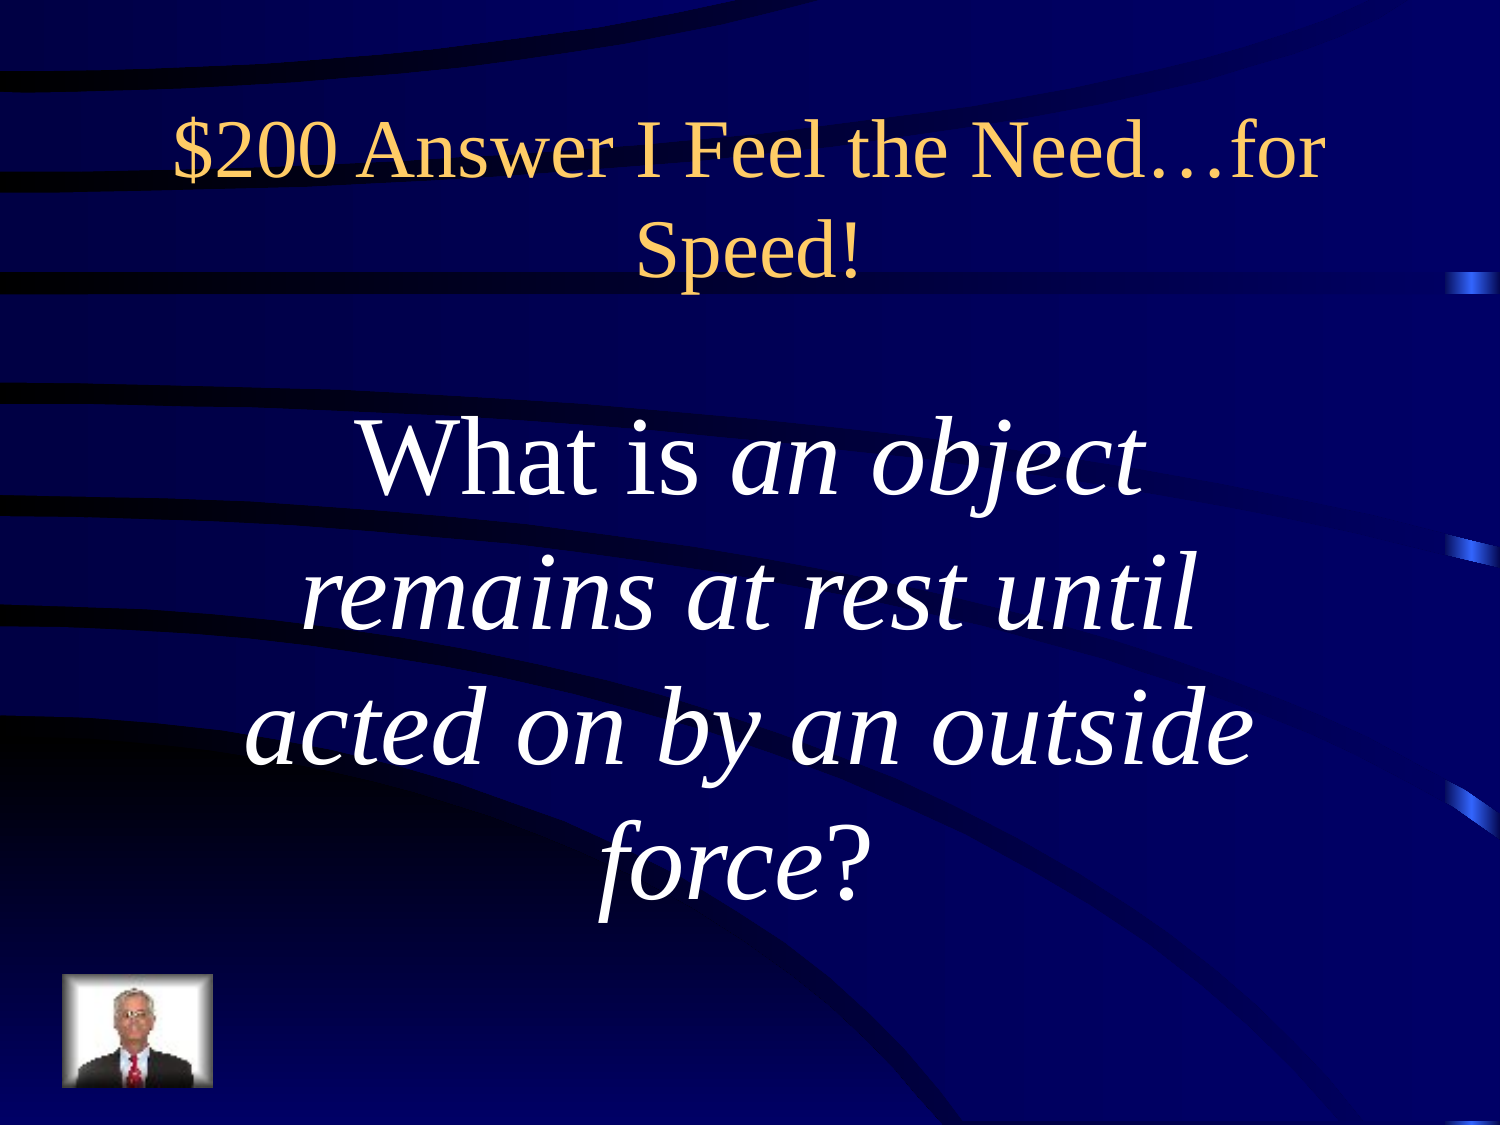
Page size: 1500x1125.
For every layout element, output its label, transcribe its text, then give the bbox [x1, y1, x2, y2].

title $200 Answer I Feel the Need…for Speed! [112, 99, 1388, 288]
picture [62, 974, 213, 1088]
text_box What is an object remains at rest until acted on by an outside force? [224, 374, 1275, 930]
